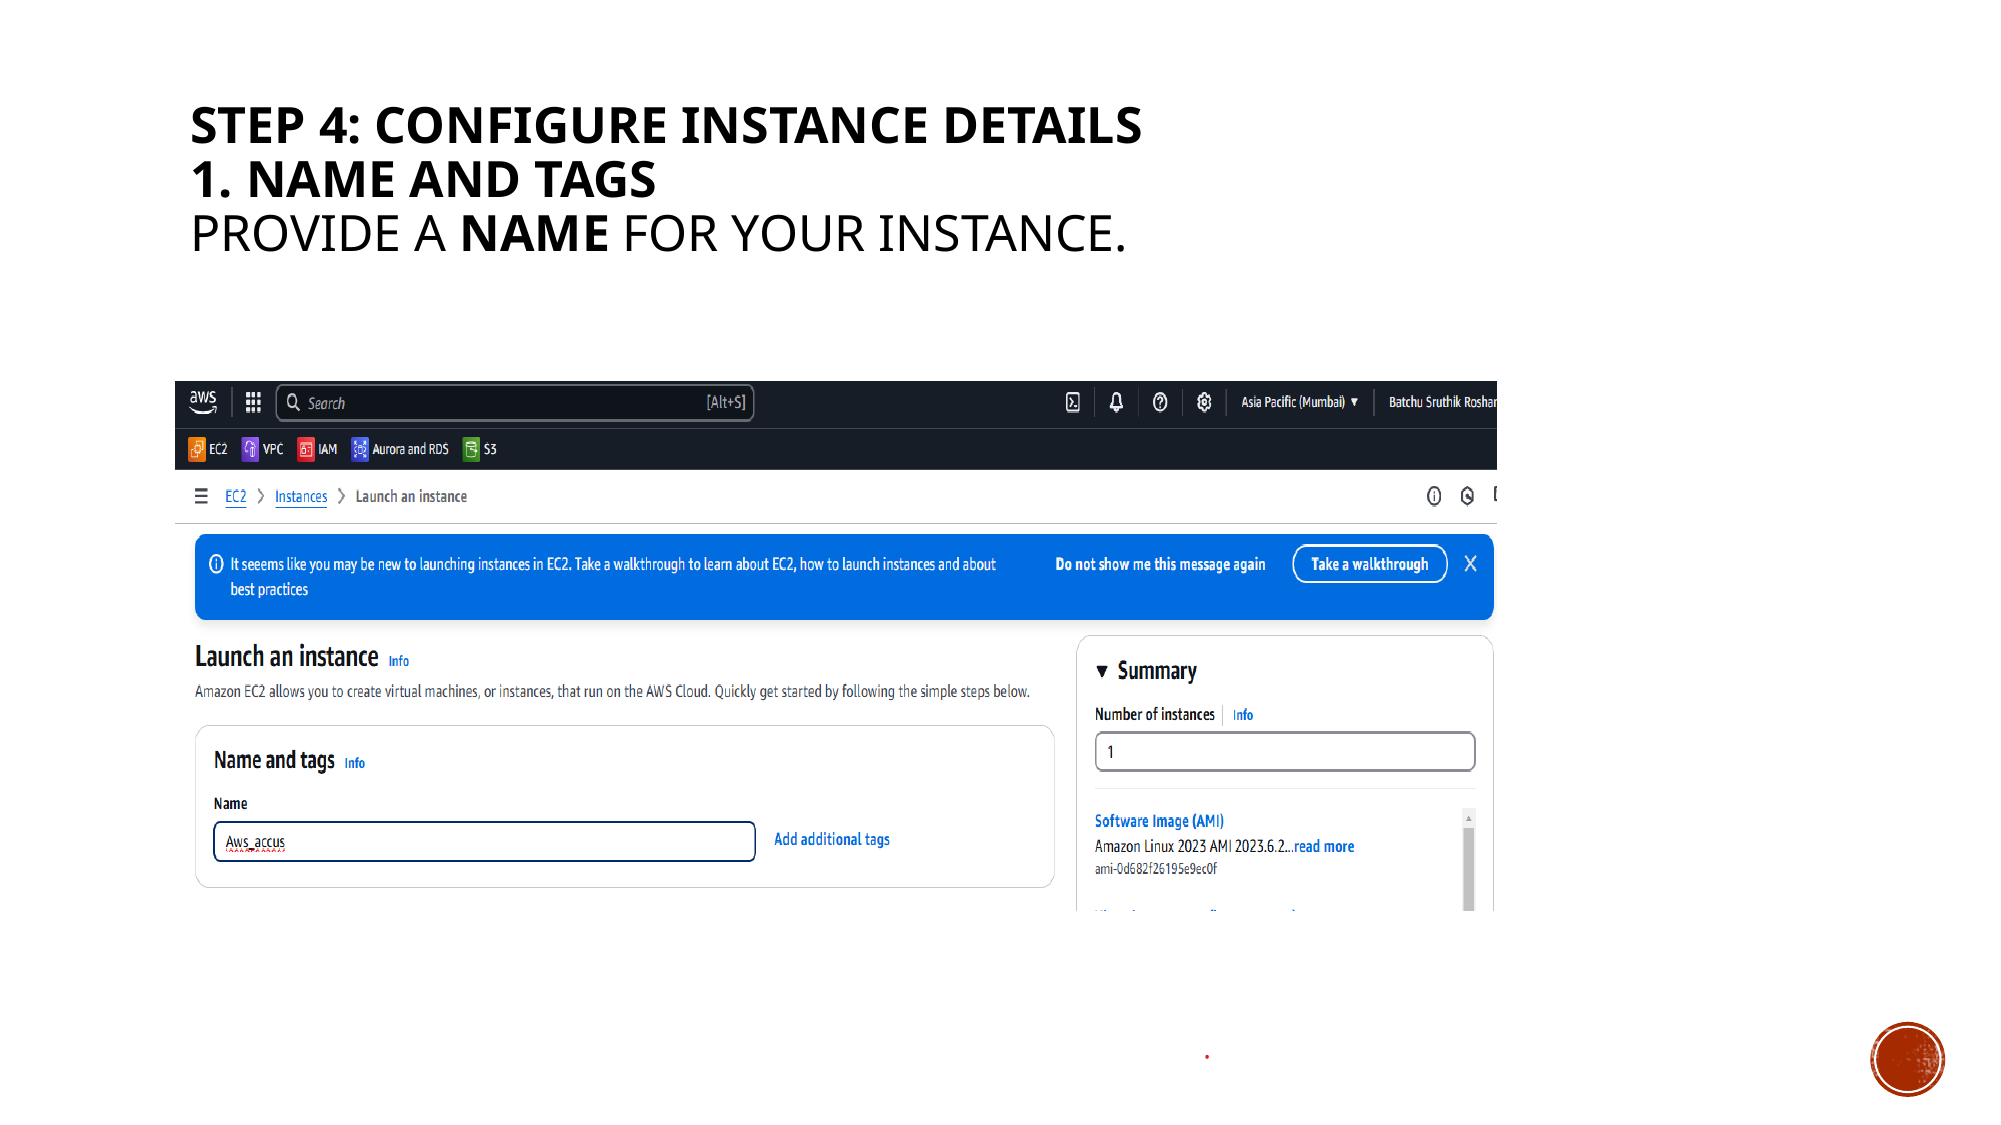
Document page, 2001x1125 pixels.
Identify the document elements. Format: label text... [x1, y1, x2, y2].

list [178, 385, 1495, 1059]
title Step 4: Configure Instance Details 1. Name and Tags Provide a Name for your instance. [175, 79, 1826, 344]
